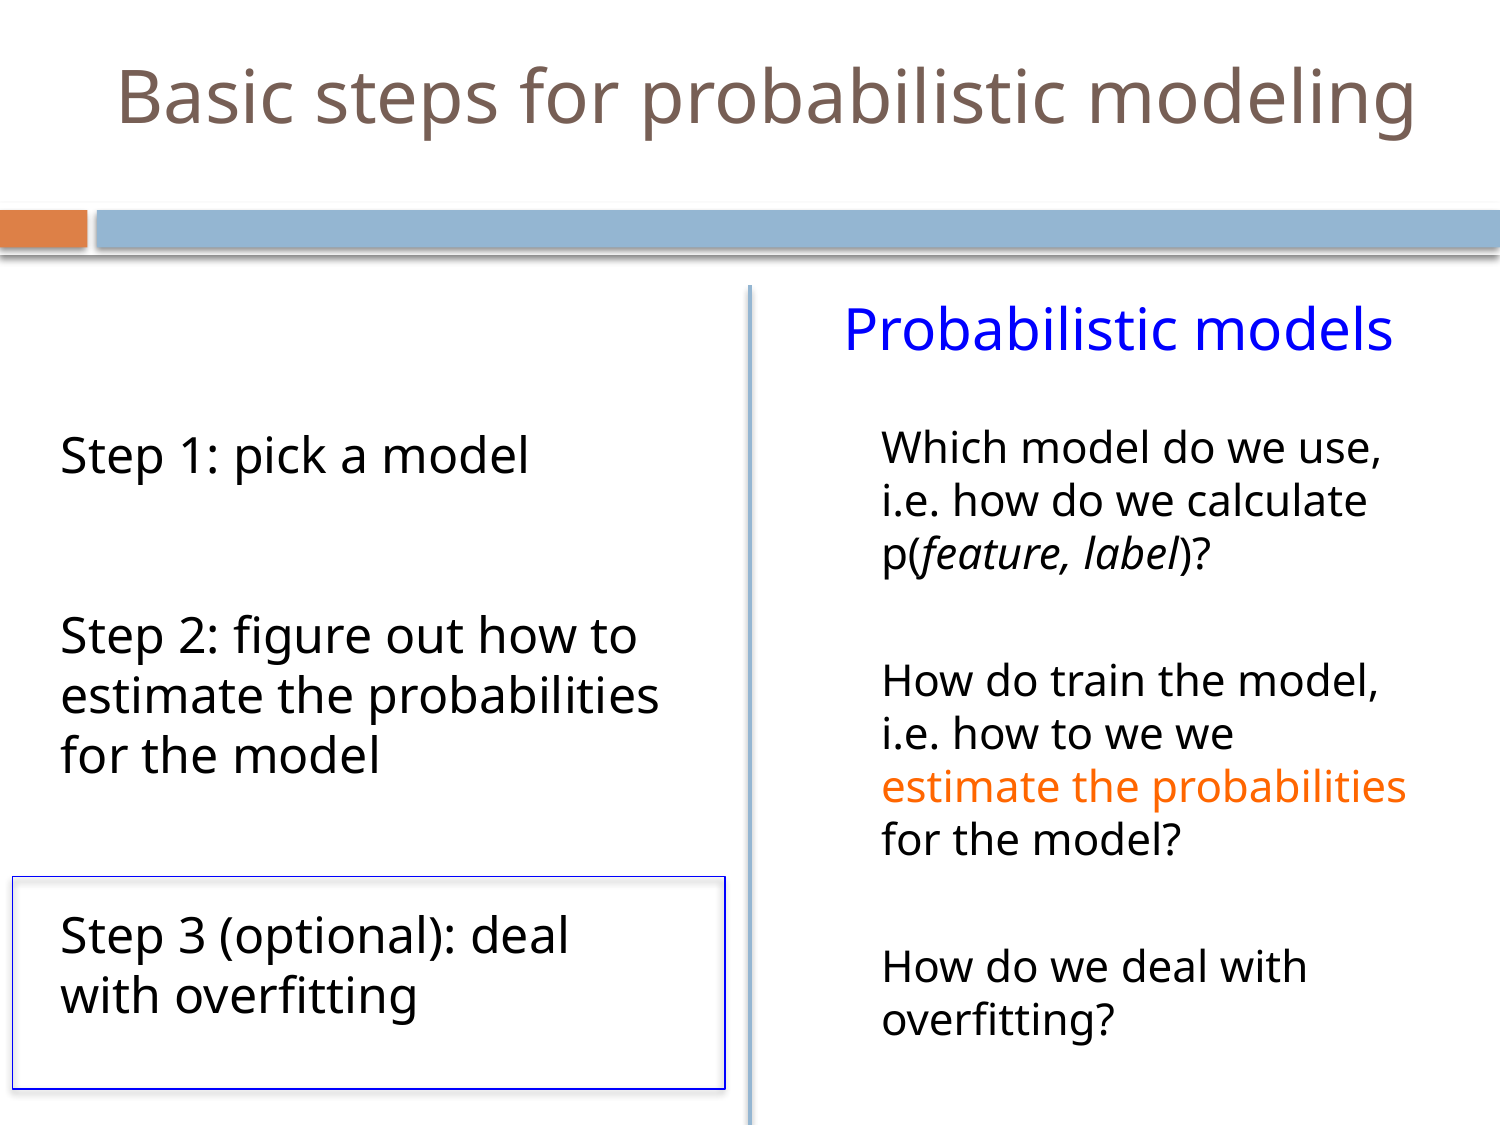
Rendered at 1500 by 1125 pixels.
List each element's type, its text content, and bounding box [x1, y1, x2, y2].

text_box [12, 876, 726, 1090]
text_box Probabilistic models [828, 285, 1410, 370]
list Which model do we use, i.e. how do we calculate p(feature, label)? How do train the model, i.e. how to we we estimate the probabilities for the model? How do we deal with overfitting? [866, 412, 1435, 1088]
title Basic steps for probabilistic modeling [100, 12, 1438, 175]
text_box Step 1: pick a model Step 2: figure out how to estimate the probabilities for the model Step 3 (optional): deal with overfitting [45, 416, 692, 875]
